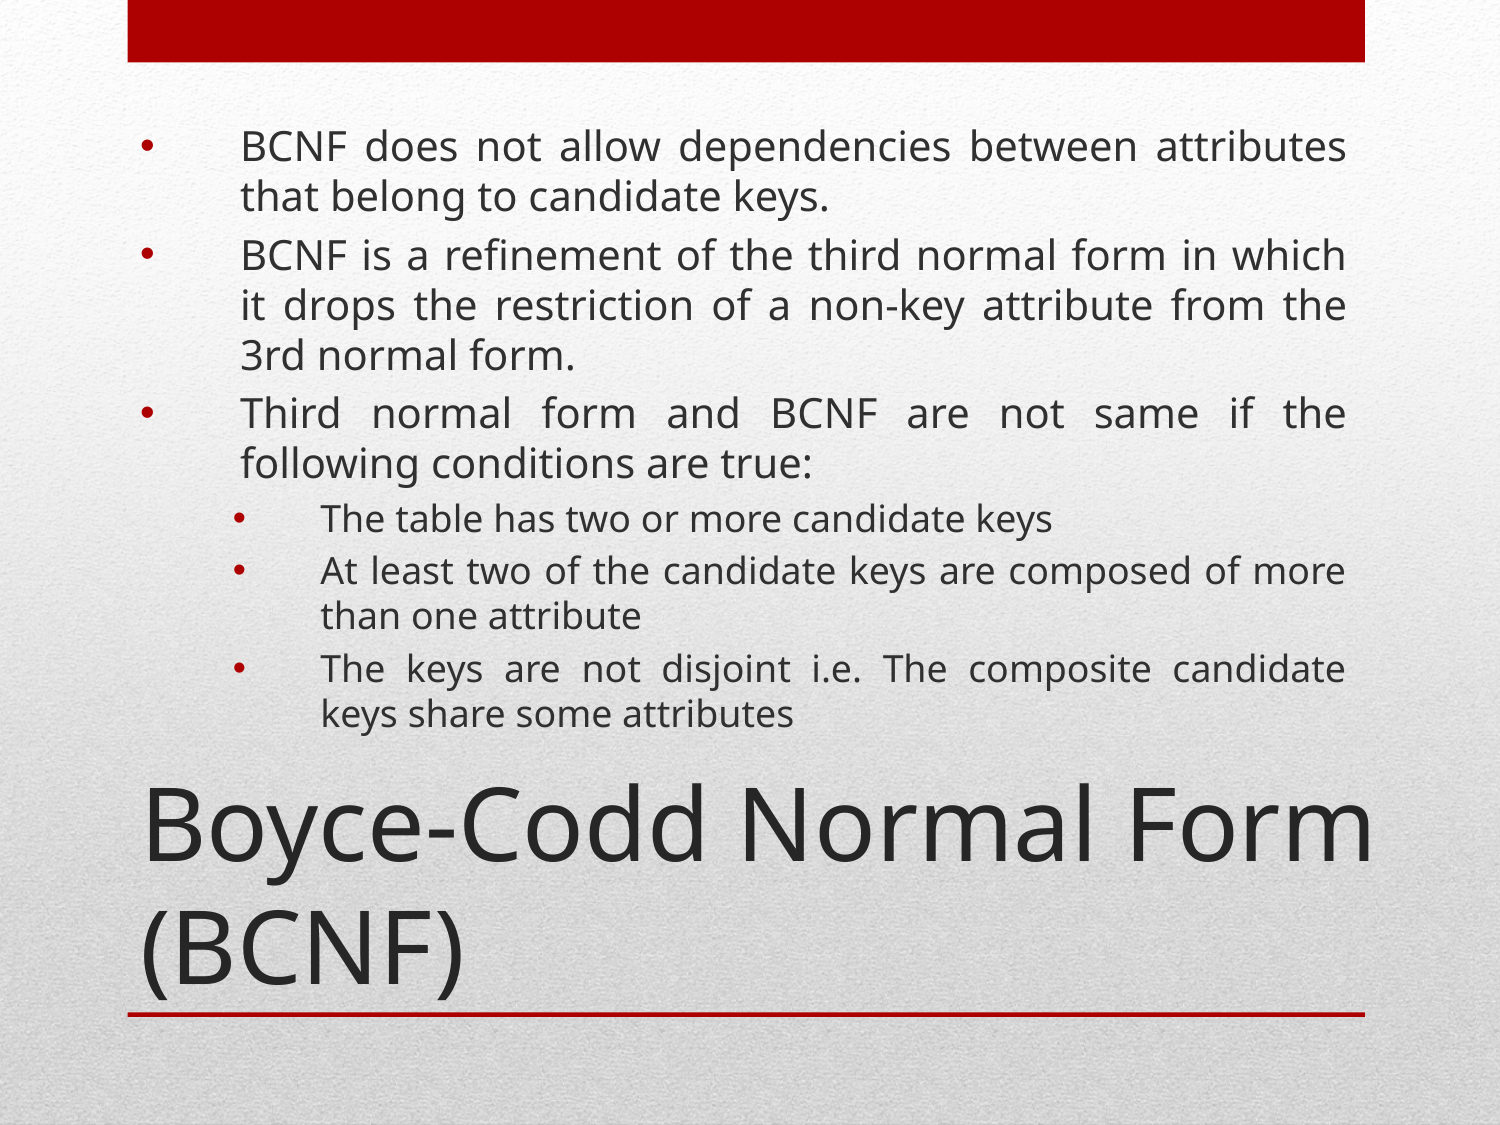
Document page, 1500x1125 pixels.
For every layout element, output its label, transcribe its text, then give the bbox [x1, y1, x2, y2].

list BCNF does not allow dependencies between attributes that belong to candidate keys. BCNF is a refinement of the third normal form in which it drops the restriction of a non-key attribute from the 3rd normal form. Third normal form and BCNF are not same if the following conditions are true: The table has two or more candidate keys At least two of the candidate keys are composed of more than one attribute The keys are not disjoint i.e. The composite candidate keys share some attributes [125, 112, 1363, 750]
title Boyce-Codd Normal Form (BCNF) [125, 750, 1500, 1013]
